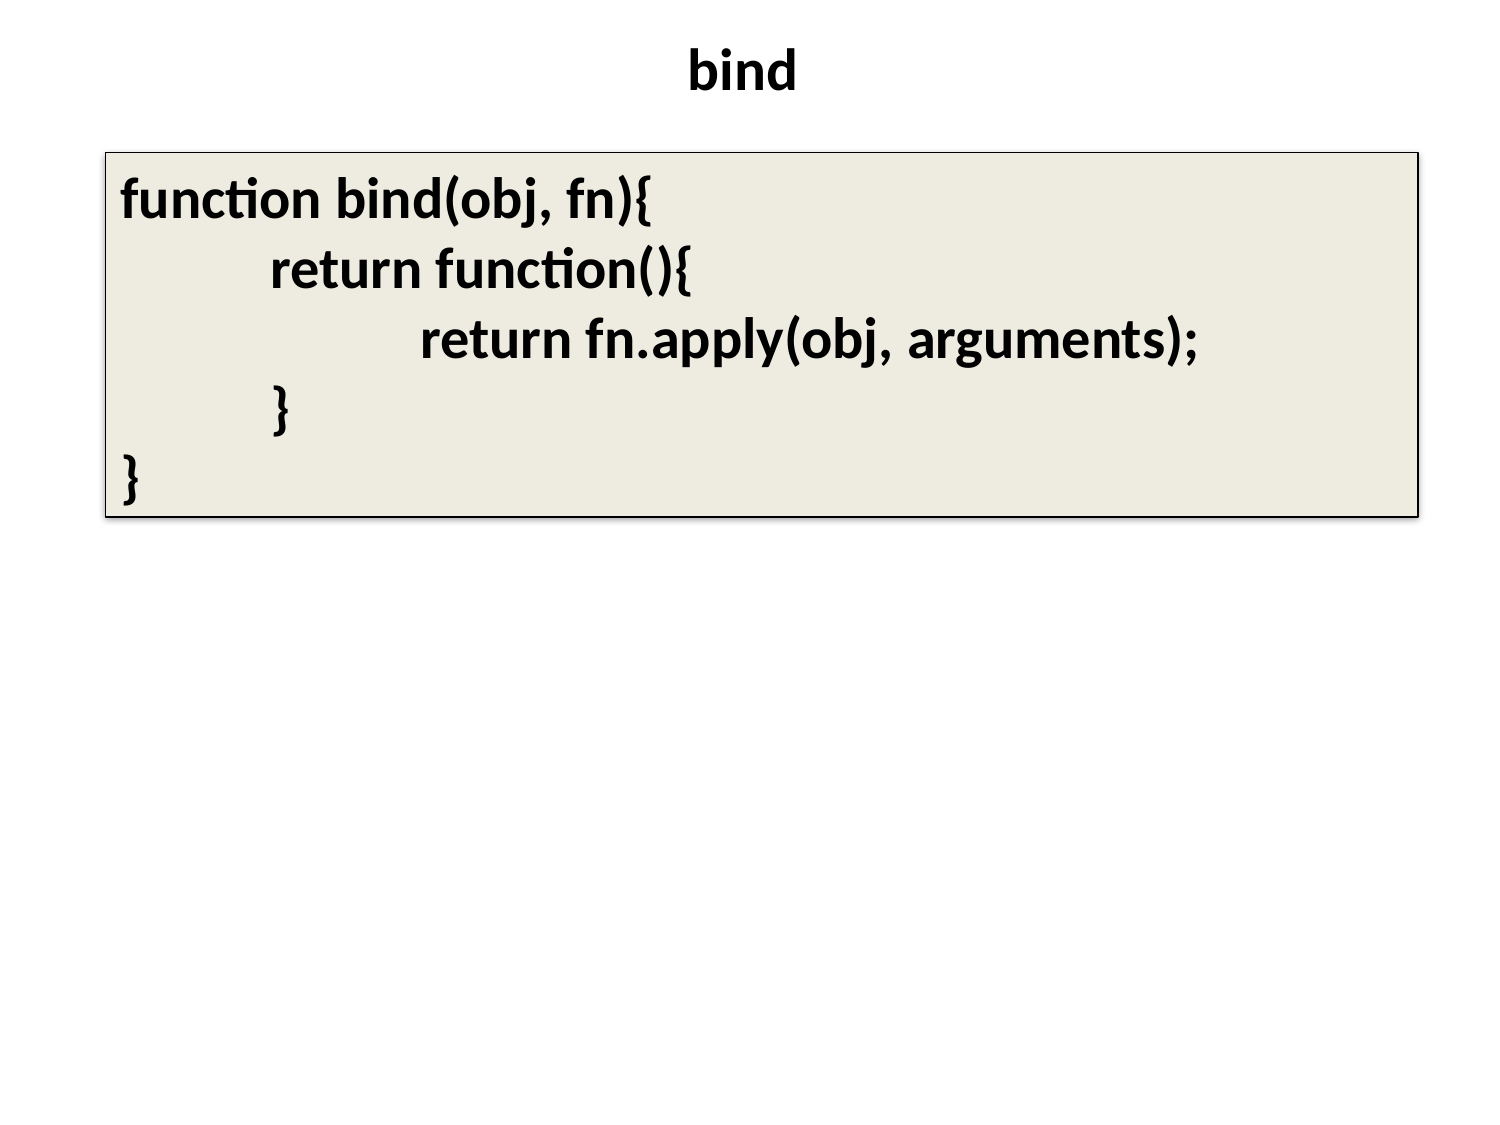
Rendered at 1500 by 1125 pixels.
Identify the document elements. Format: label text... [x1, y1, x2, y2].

title bind [105, 23, 1381, 111]
text_box function bind(obj, fn){ return function(){ return fn.apply(obj, arguments); } } [105, 152, 1419, 518]
